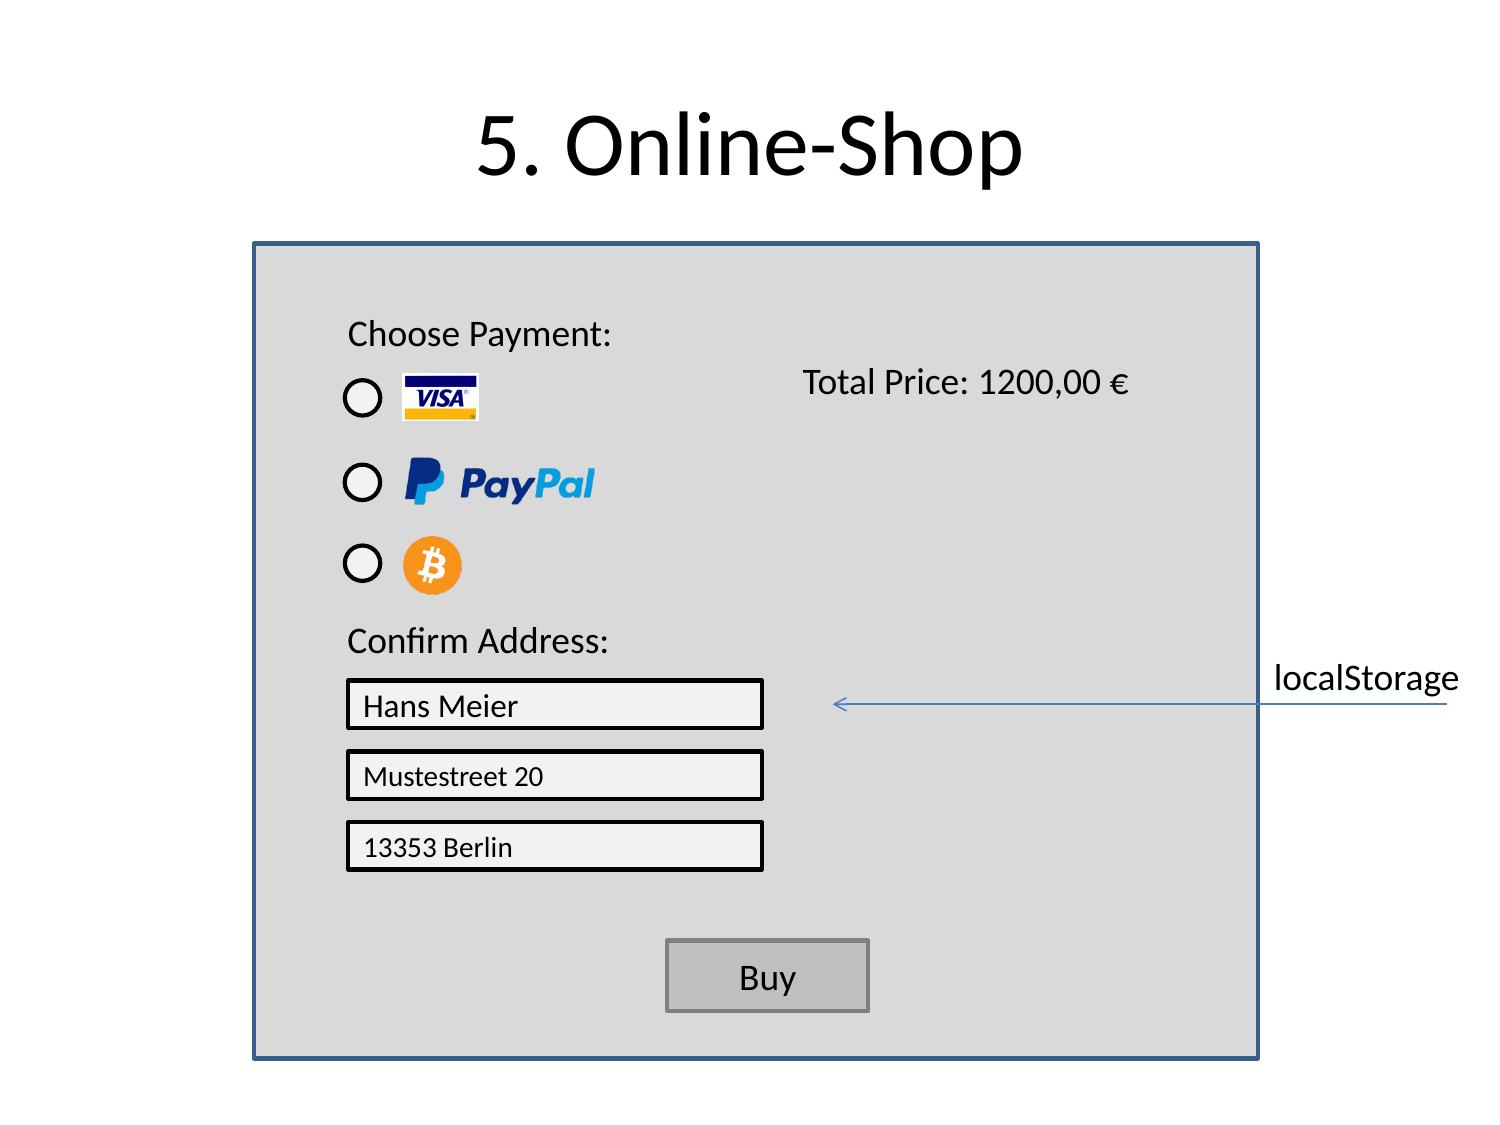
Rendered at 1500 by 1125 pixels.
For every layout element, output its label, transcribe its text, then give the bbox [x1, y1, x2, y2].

text_box Total Price: 1200,00 € [787, 349, 1144, 410]
picture [401, 373, 597, 516]
text_box [342, 543, 383, 584]
picture [401, 535, 462, 595]
text_box 13353 Berlin [346, 820, 764, 872]
text_box localStorage [1259, 645, 1475, 705]
text_box Hans Meier [346, 678, 764, 730]
text_box [342, 378, 383, 418]
text_box Mustestreet 20 [346, 749, 764, 801]
text_box Buy [665, 938, 870, 1013]
text_box Confirm Address: [332, 608, 625, 668]
text_box Choose Payment: [333, 301, 628, 361]
title 5. Online-Shop [75, 45, 1425, 233]
text_box [252, 241, 1260, 1061]
text_box [342, 462, 383, 503]
